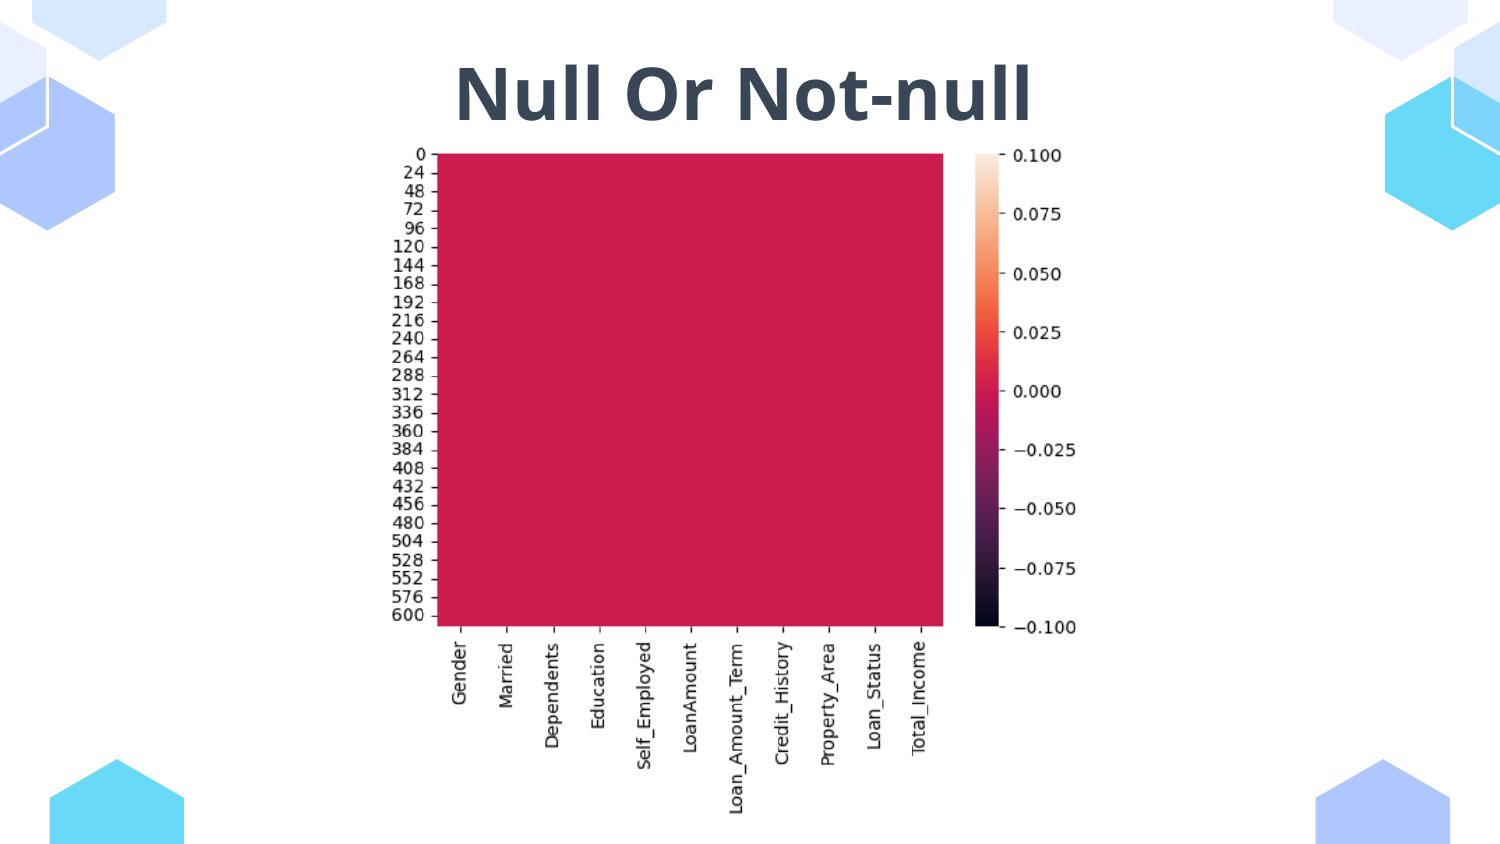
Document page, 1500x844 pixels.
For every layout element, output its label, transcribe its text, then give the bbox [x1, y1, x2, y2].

title Null Or Not-null [112, 32, 1376, 126]
picture [348, 138, 1165, 824]
